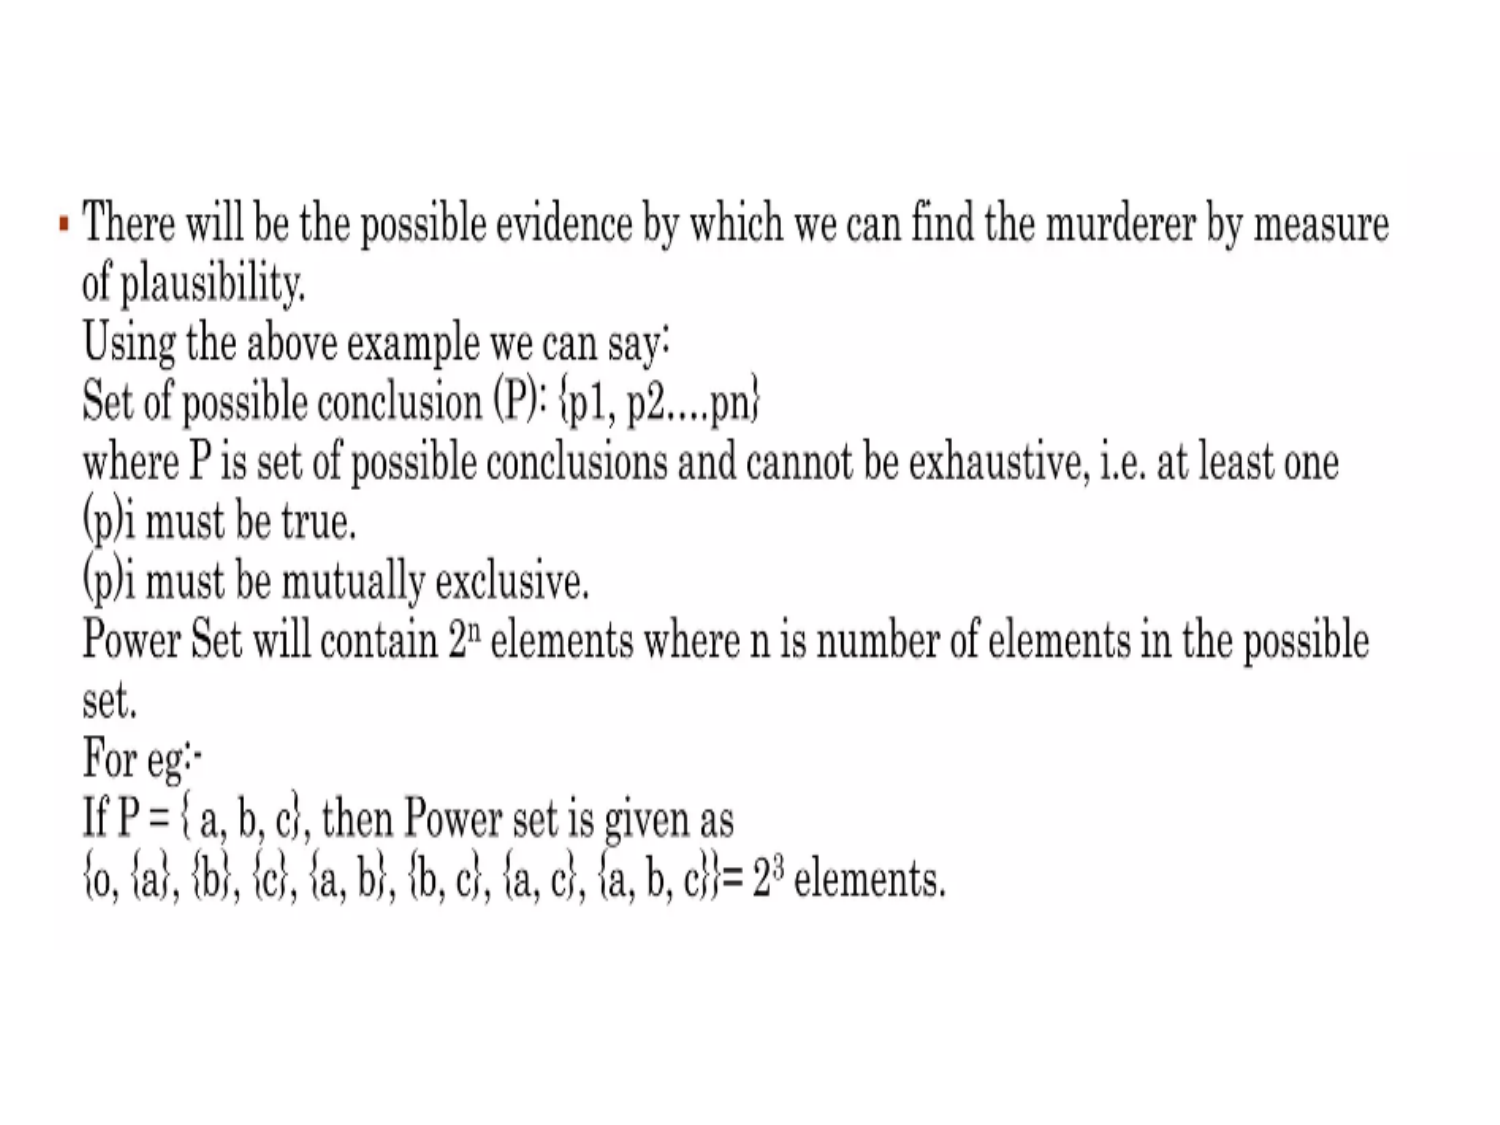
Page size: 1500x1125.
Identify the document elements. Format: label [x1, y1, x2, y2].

list [0, 152, 1500, 950]
